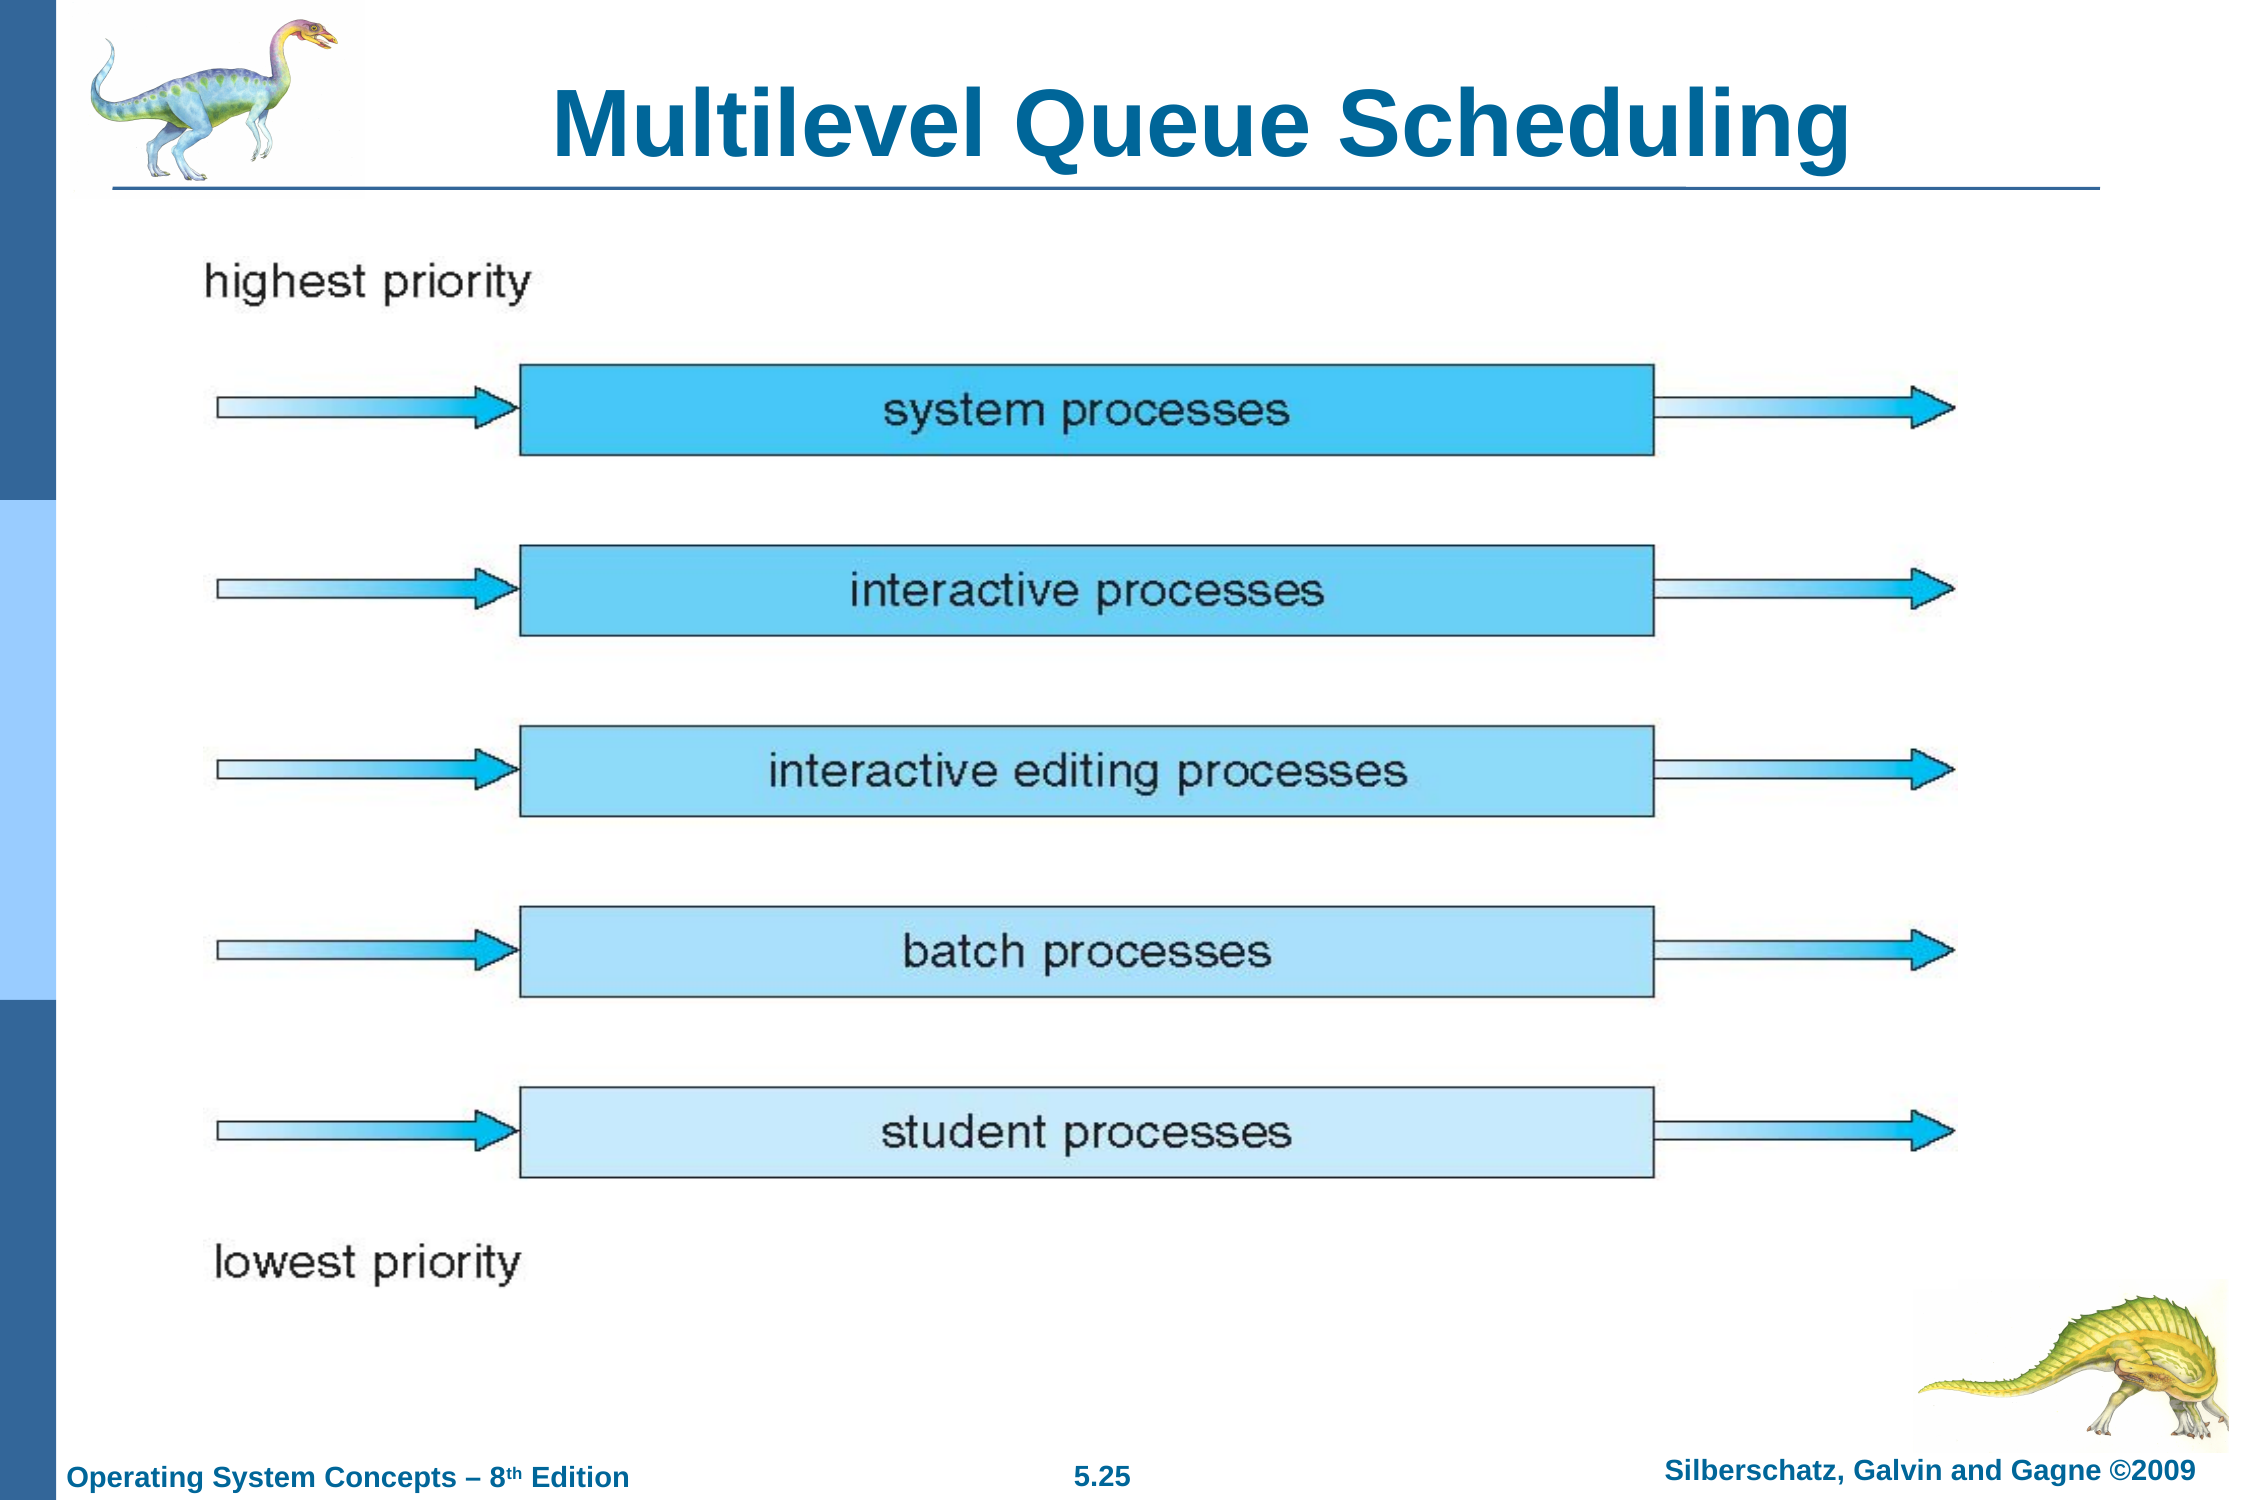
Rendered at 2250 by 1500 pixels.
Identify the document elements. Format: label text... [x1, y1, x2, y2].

picture [70, 0, 365, 199]
title Multilevel Queue Scheduling [268, 60, 2138, 187]
picture [203, 256, 2229, 1453]
